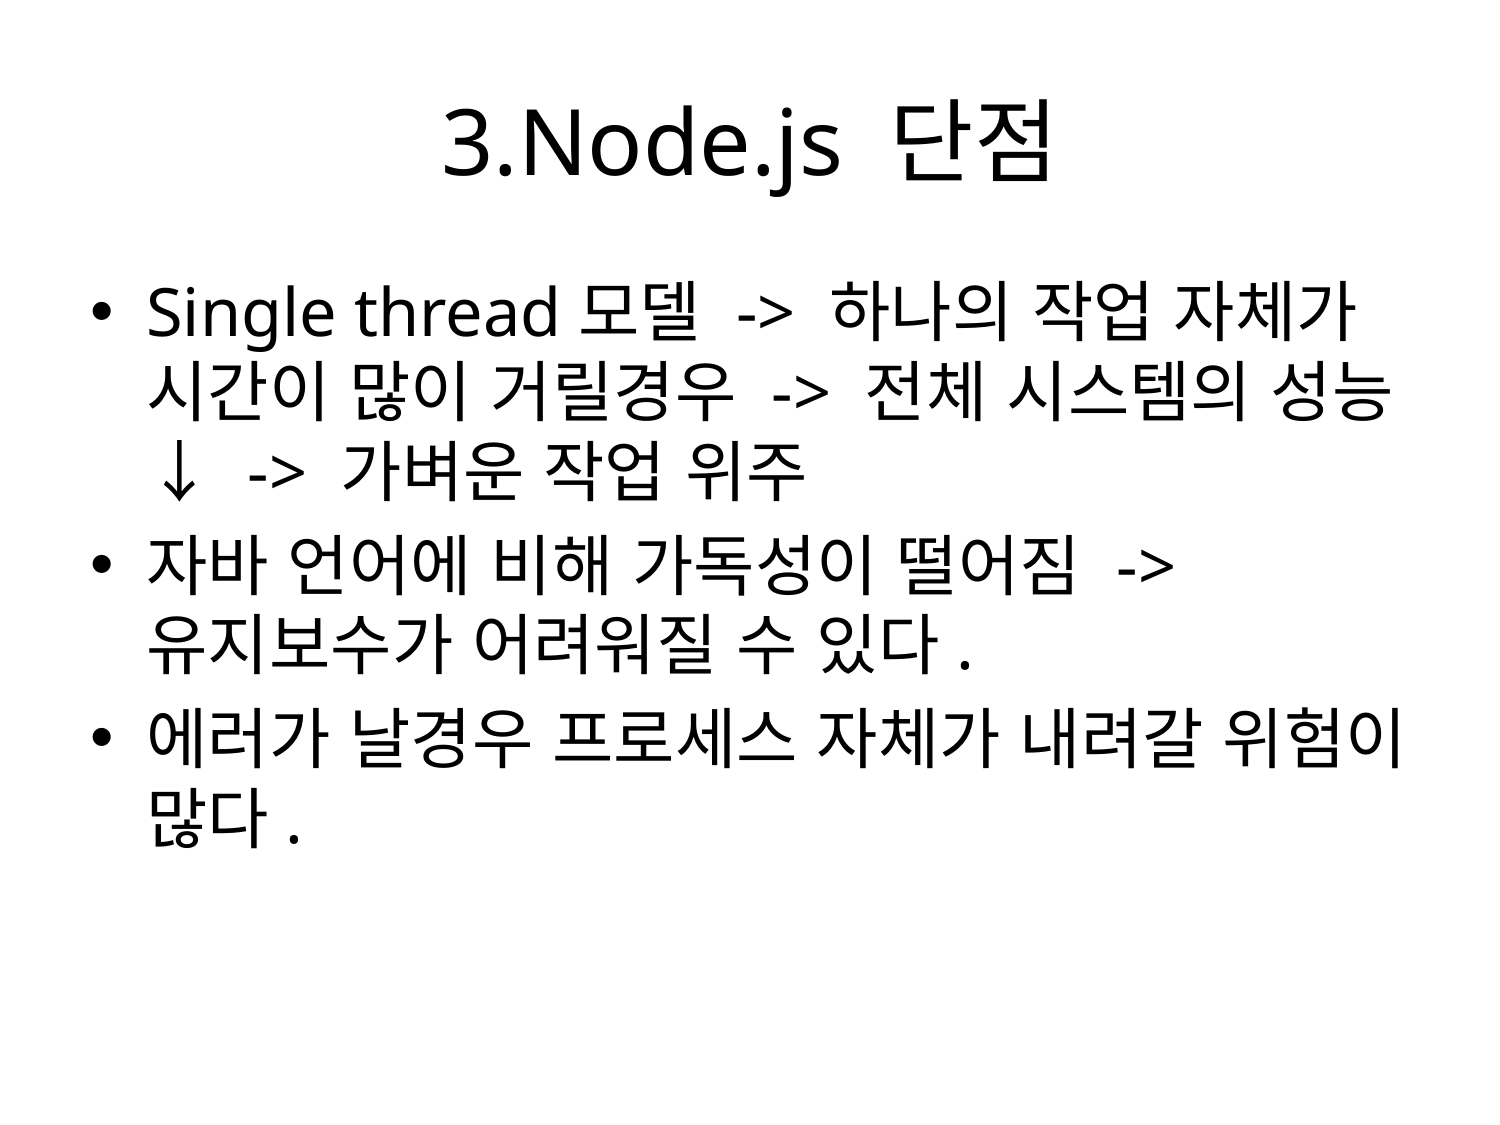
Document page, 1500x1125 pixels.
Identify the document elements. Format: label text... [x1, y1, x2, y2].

title 3.Node.js 단점 [75, 45, 1425, 233]
list Single thread모델 -> 하나의 작업 자체가 시간이 많이 거릴경우 -> 전체 시스템의 성능 ↓ -> 가벼운 작업 위주 자바 언어에 비해 가독성이 떨어짐 -> 유지보수가 어려워질 수 있다. 에러가 날경우 프로세스 자체가 내려갈 위험이 많다. [75, 262, 1425, 1005]
